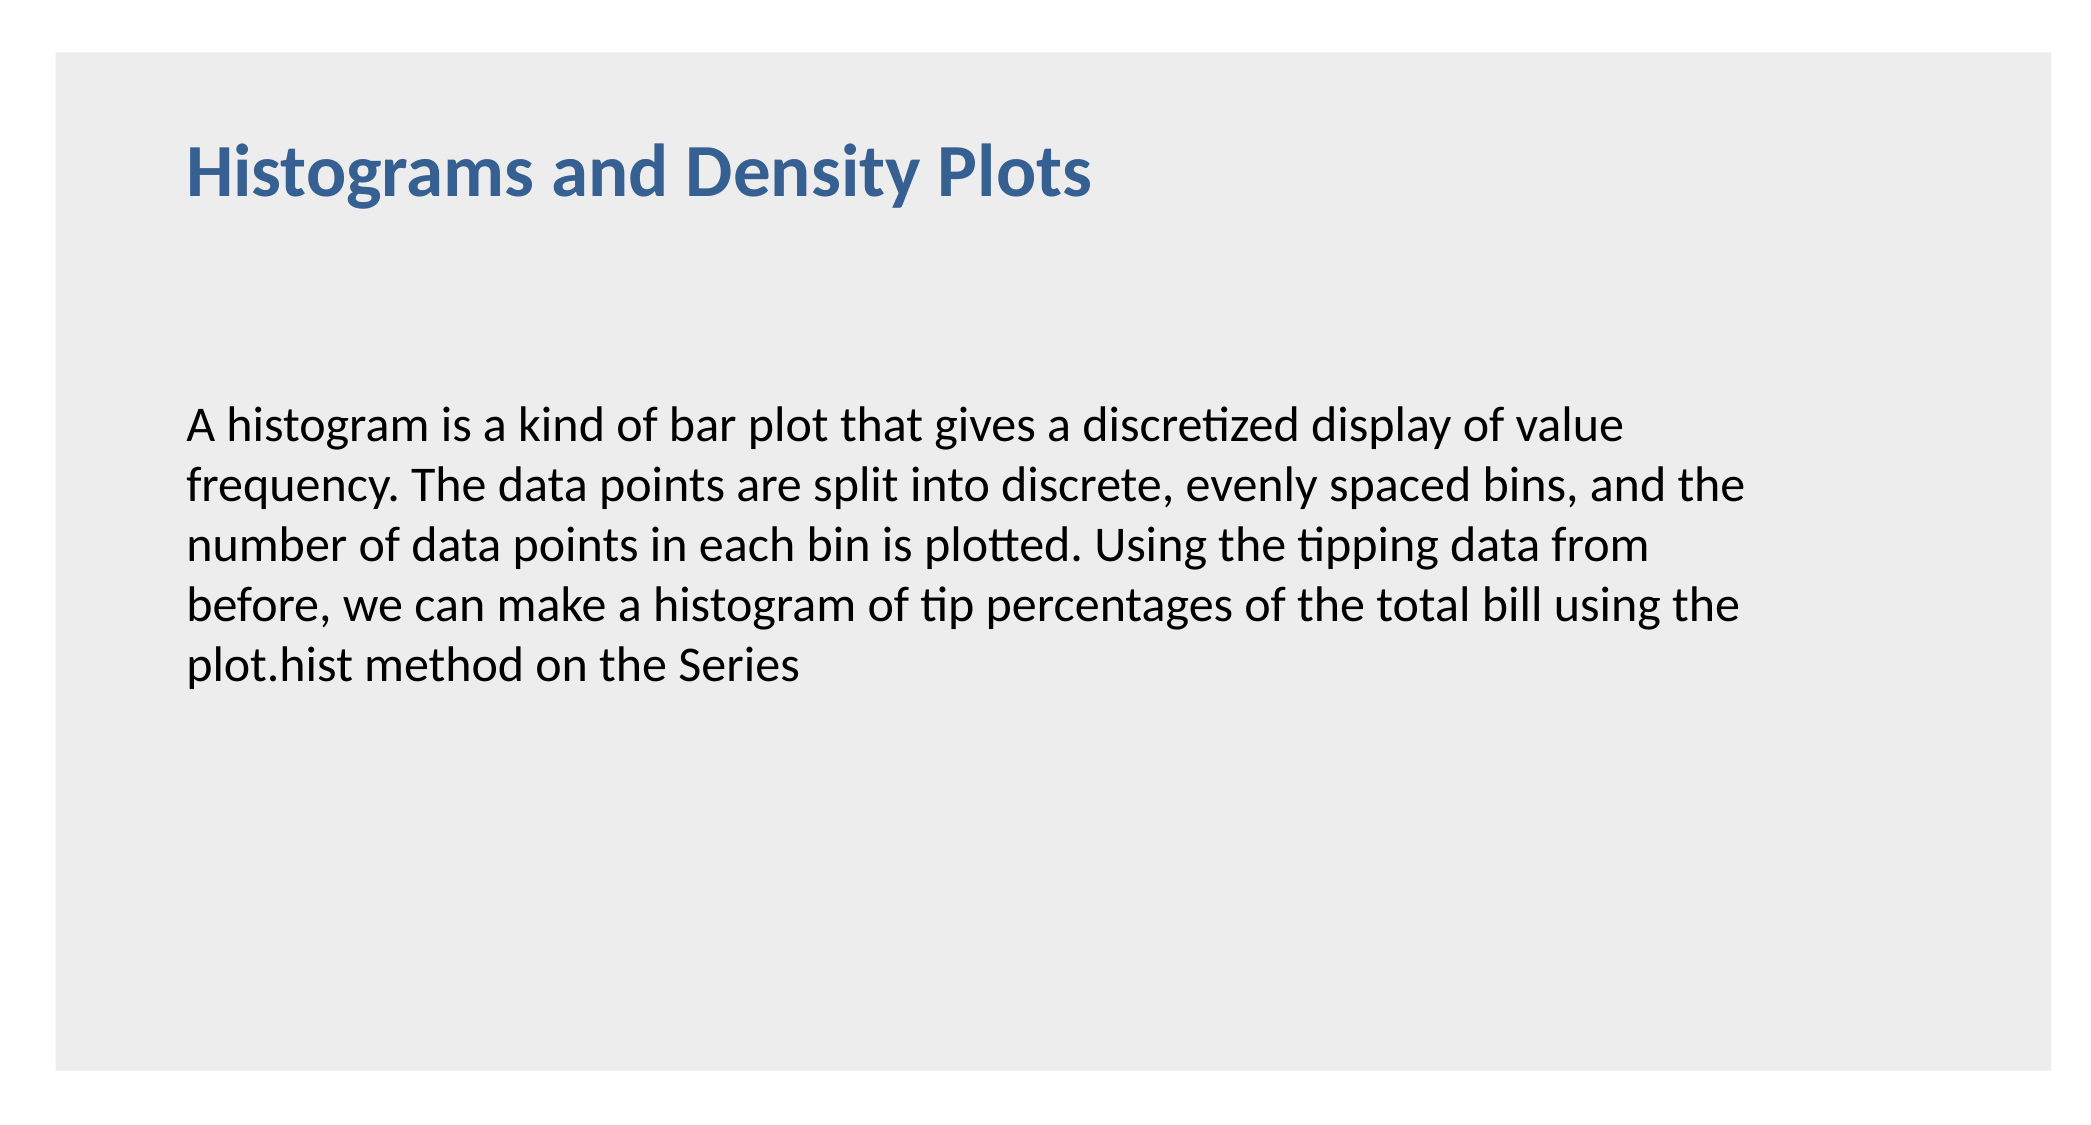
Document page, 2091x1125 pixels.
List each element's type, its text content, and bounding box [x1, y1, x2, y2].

text_box [55, 52, 2052, 1071]
text_box Histograms and Density Plots A histogram is a kind of bar plot that gives a discretized display of value frequency. The data points are split into discrete, evenly spaced bins, and the number of data points in each bin is plotted. Using the tipping data from before, we can make a histogram of tip percentages of the total bill using the plot.hist method on the Series [171, 113, 1814, 750]
